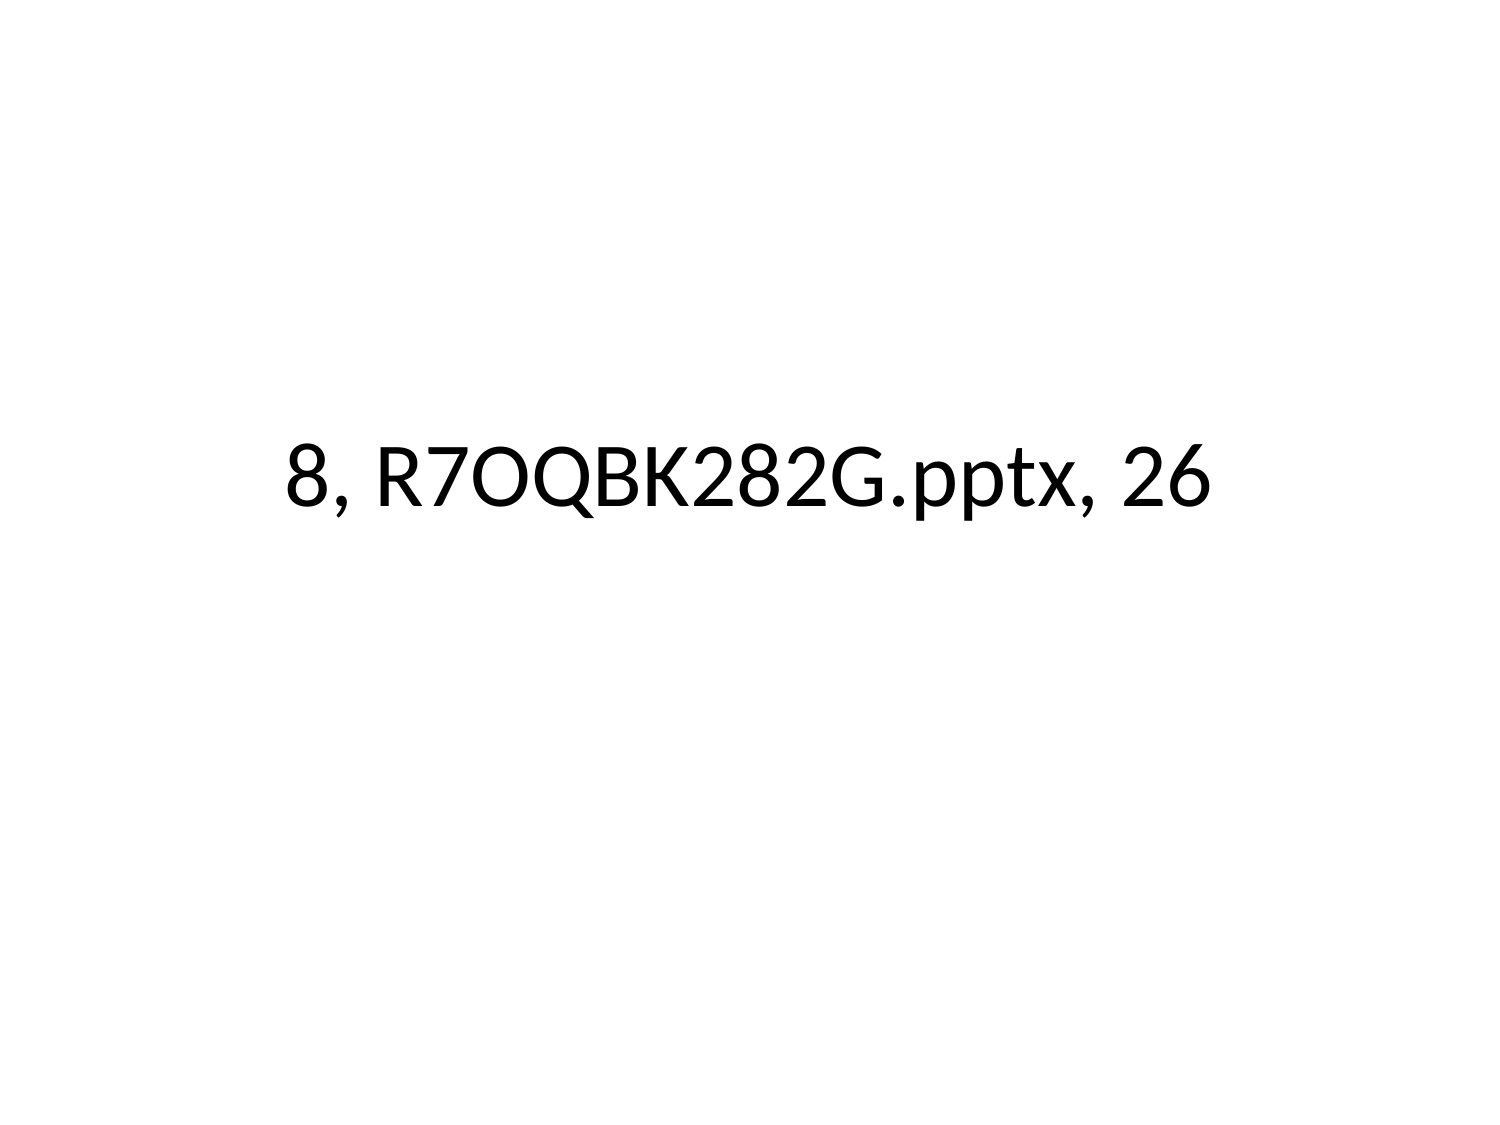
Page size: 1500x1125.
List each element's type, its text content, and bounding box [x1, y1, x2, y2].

title 8, R7OQBK282G.pptx, 26 [112, 349, 1388, 591]
